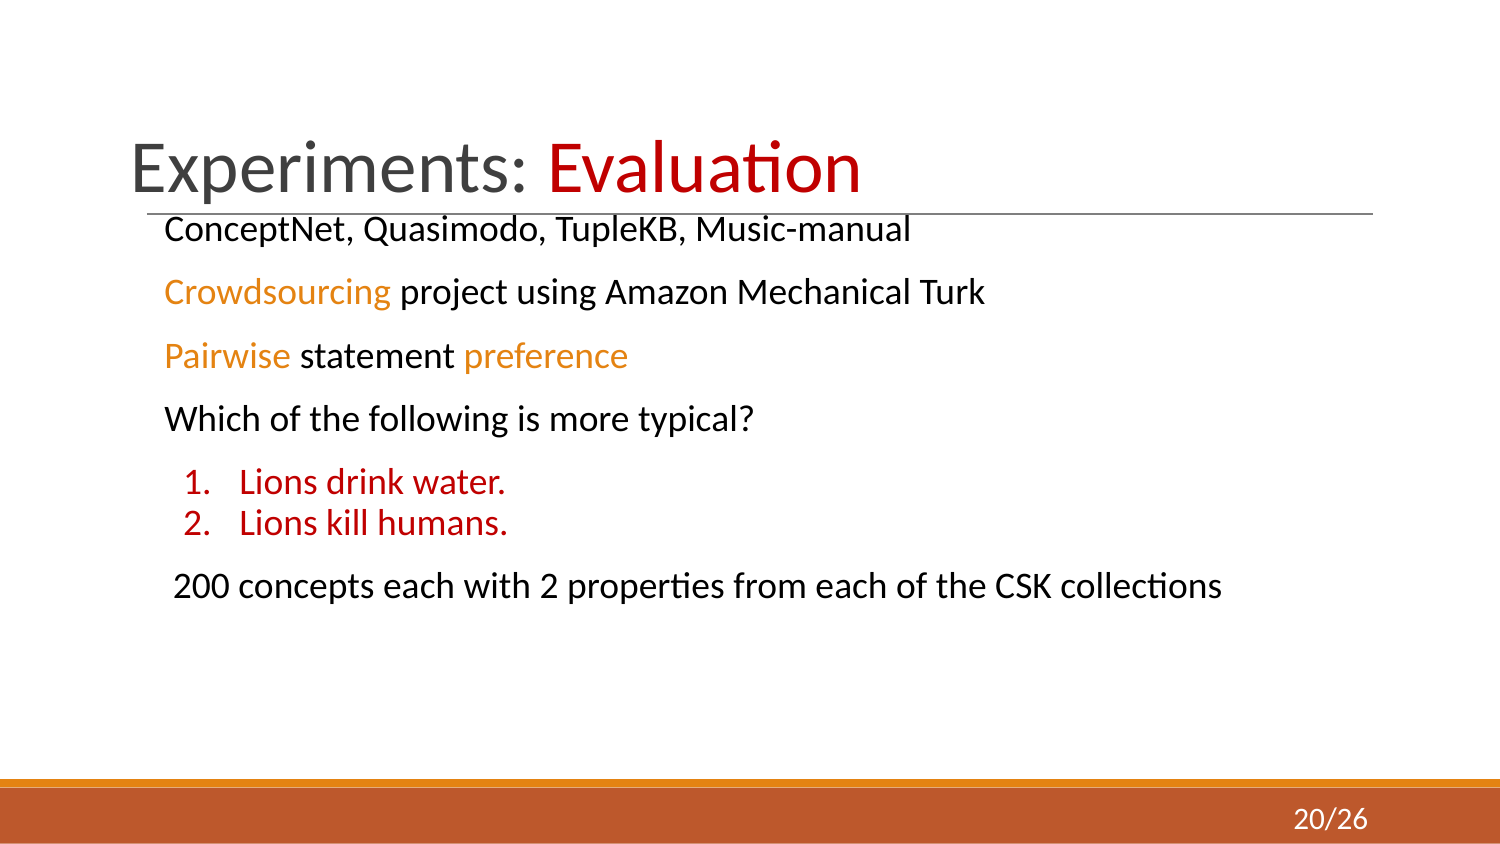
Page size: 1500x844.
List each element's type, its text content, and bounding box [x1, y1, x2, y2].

title Experiments: Evaluation [119, 35, 1418, 214]
text_box ConceptNet, Quasimodo, TupleKB, Music-manual Crowdsourcing project using Amazon Mechanical Turk Pairwise statement preference Which of the following is more typical? Lions drink water. Lions kill humans. 200 concepts each with 2 properties from each of the CSK collections [164, 203, 1311, 795]
slide_number ‹#›/26 [1218, 794, 1380, 840]
